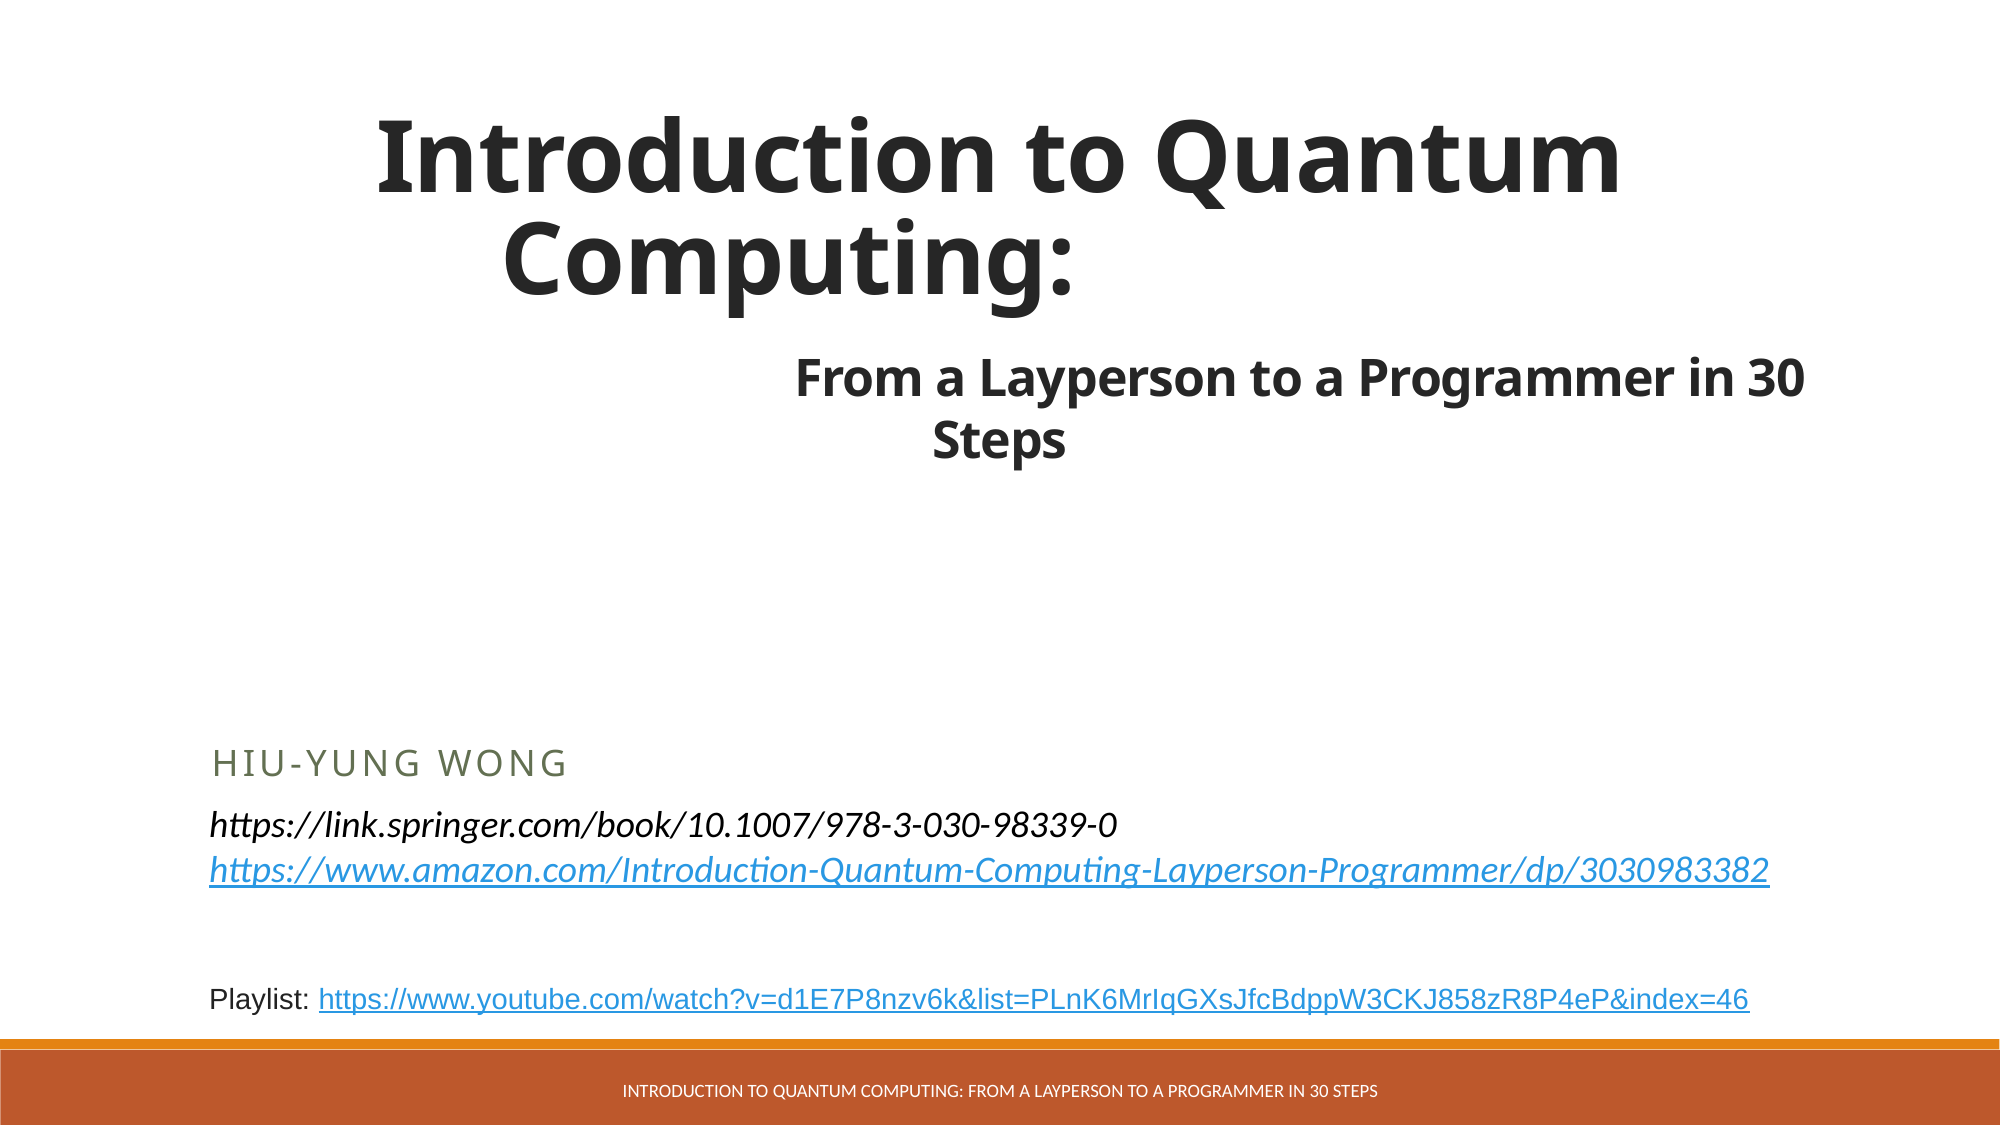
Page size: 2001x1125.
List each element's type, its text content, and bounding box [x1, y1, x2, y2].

subtitle Hiu-Yung Wong [196, 737, 654, 792]
title Introduction to Quantum Computing: From a Layperson to a Programmer in 30 Steps [128, 102, 1872, 478]
footer introduction to Quantum Computing: From a Layperson to a Programmer in 30 Steps [604, 1059, 1396, 1120]
text_box https://link.springer.com/book/10.1007/978-3-030-98339-0 https://www.amazon.com/Introduction-Quantum-Computing-Layperson-Programmer/dp/3030983382 Playlist: https://www.youtube.com/watch?v=d1E7P8nzv6k&list=PLnK6MrIqGXsJfcBdppW3CKJ858zR8P4eP&index=46 [194, 792, 1803, 1023]
